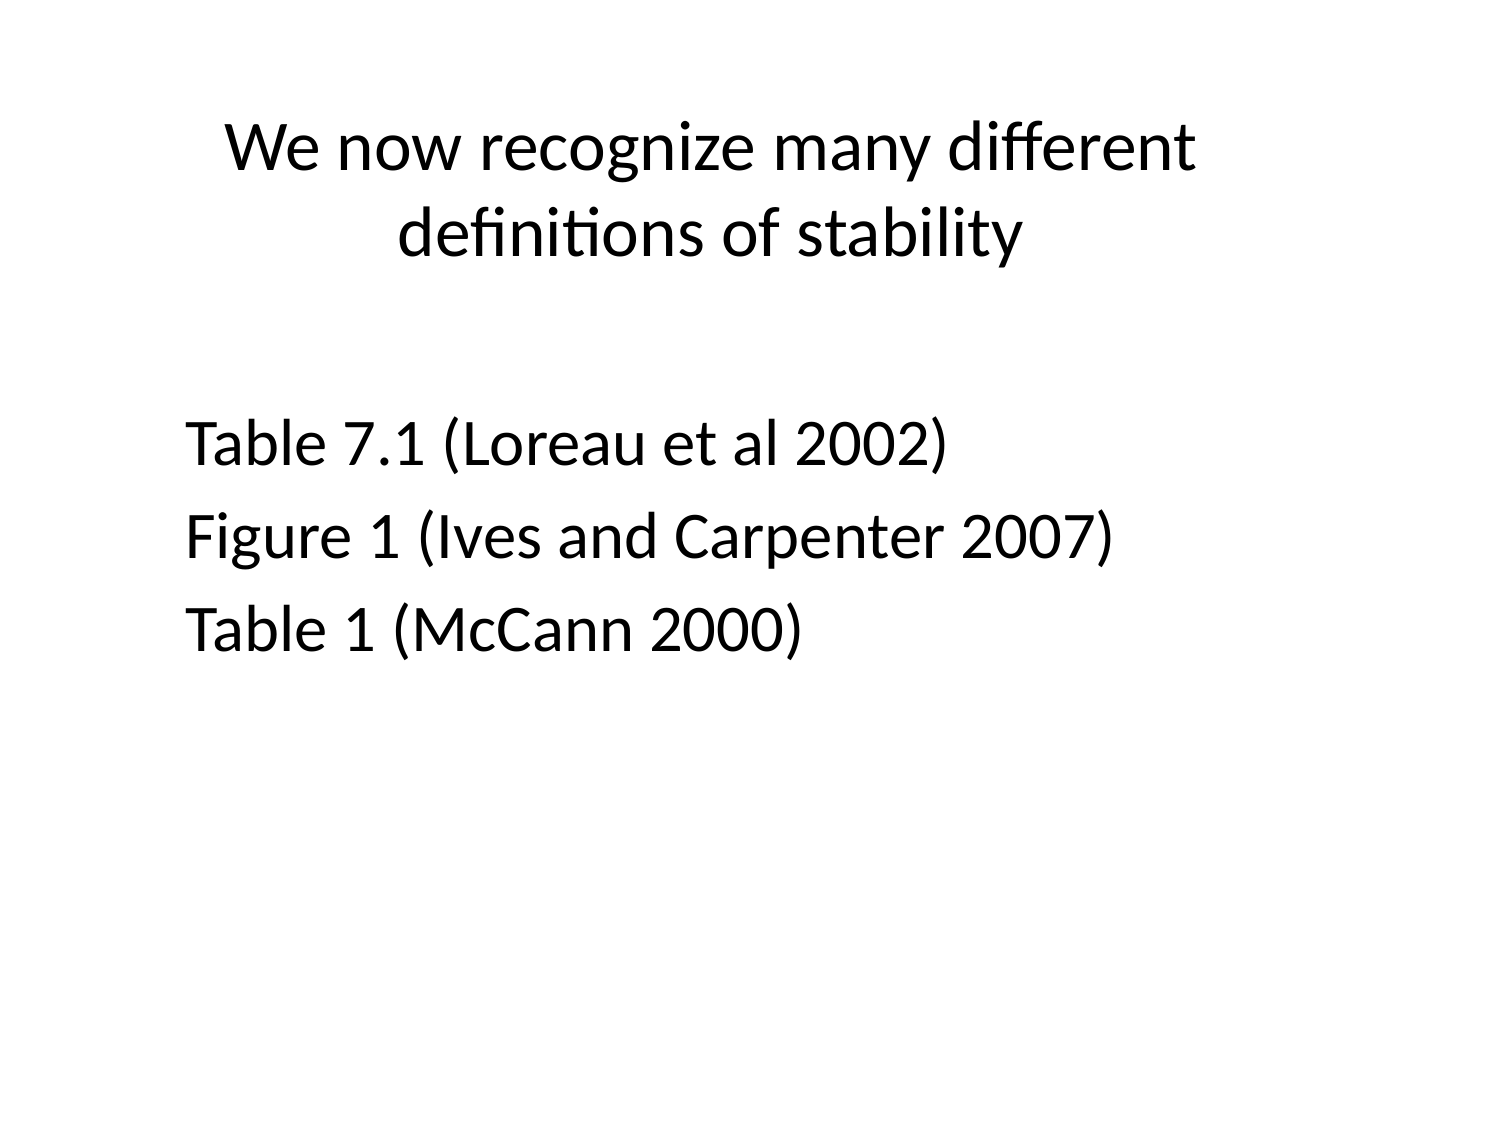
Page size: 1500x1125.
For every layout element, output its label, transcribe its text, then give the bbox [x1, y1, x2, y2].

list Table 7.1 (Loreau et al 2002) Figure 1 (Ives and Carpenter 2007) Table 1 (McCann 2000) [169, 391, 1263, 828]
title We now recognize many different definitions of stability [103, 90, 1320, 279]
